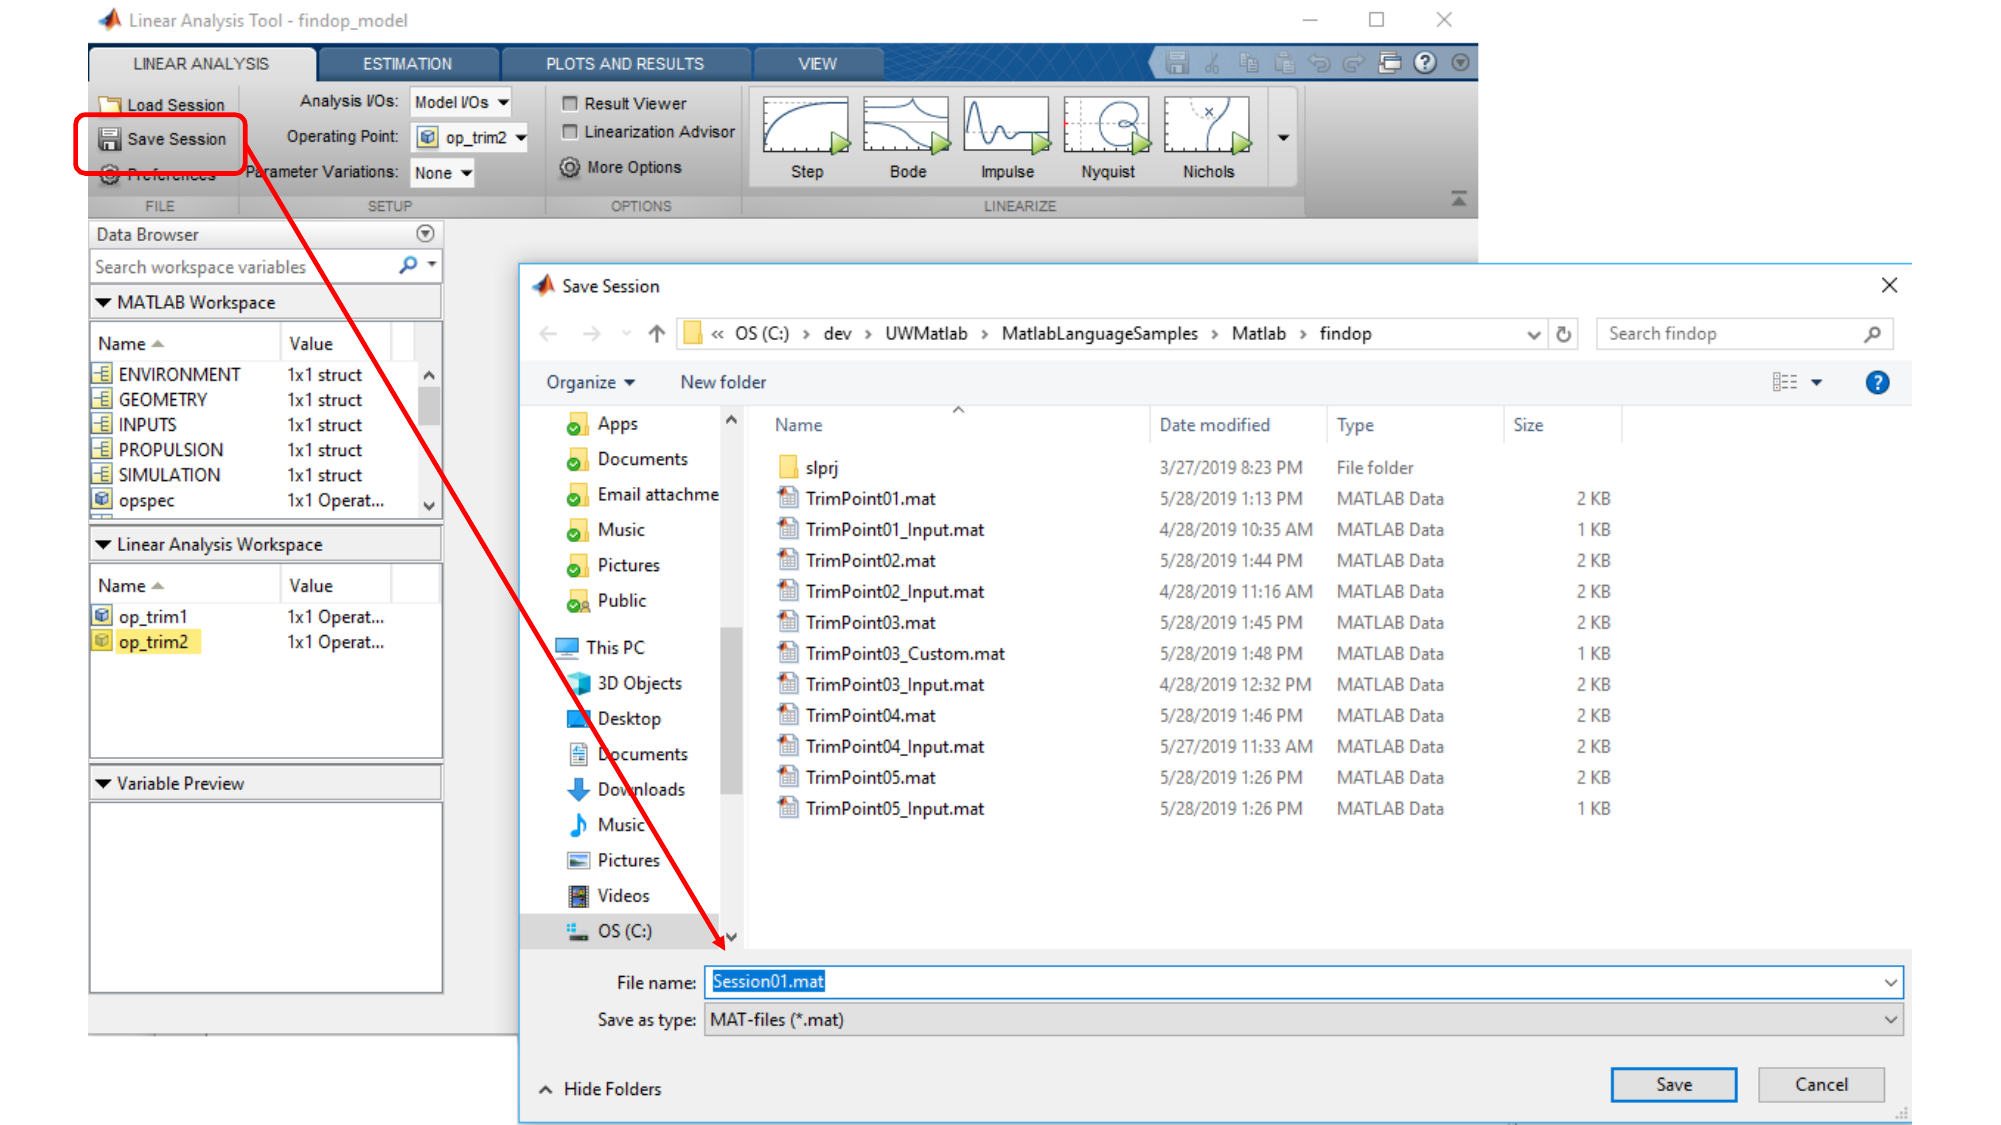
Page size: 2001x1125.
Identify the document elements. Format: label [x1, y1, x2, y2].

text_box [245, 144, 726, 951]
text_box [74, 113, 87, 175]
picture [87, 0, 1912, 1125]
